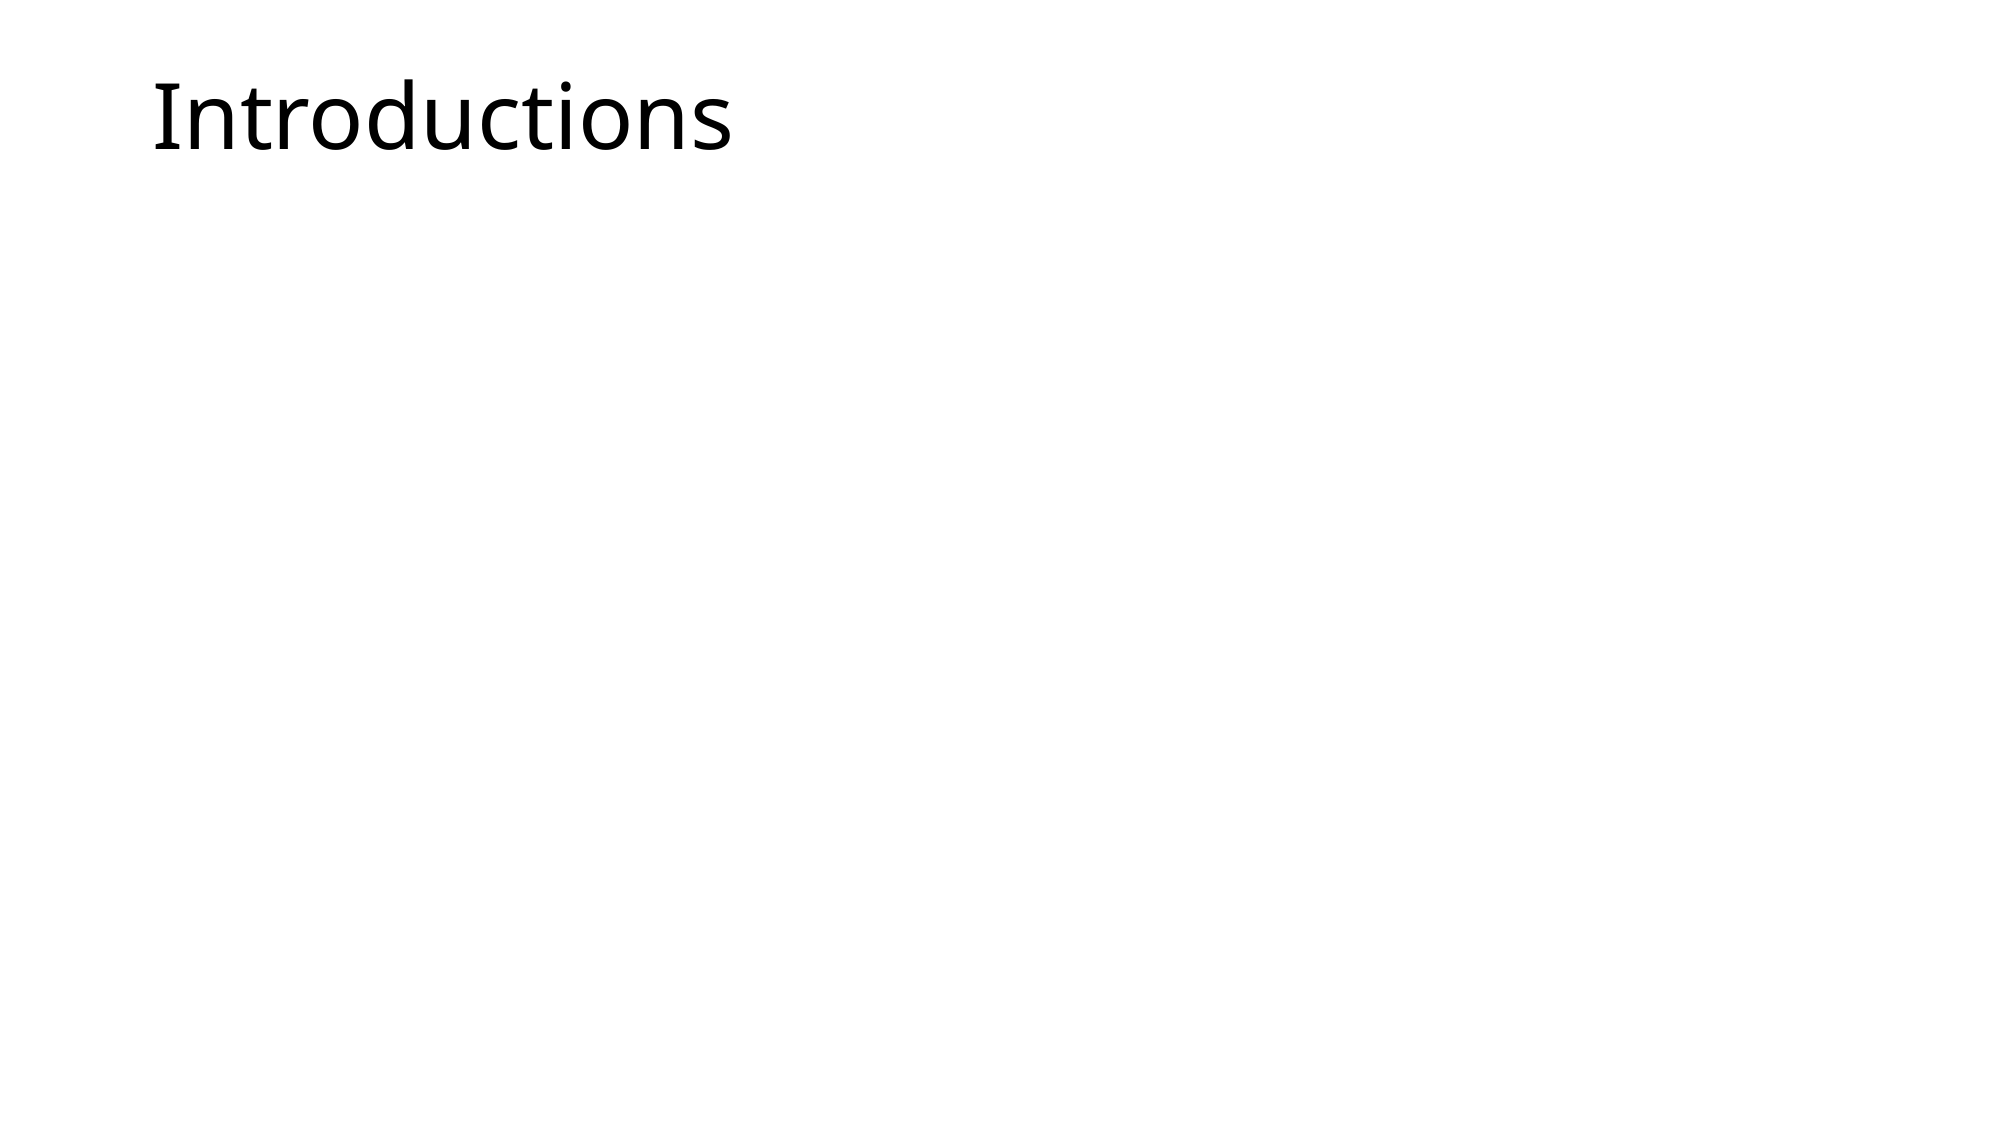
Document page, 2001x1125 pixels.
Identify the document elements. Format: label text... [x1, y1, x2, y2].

title Introductions [137, 11, 1863, 229]
